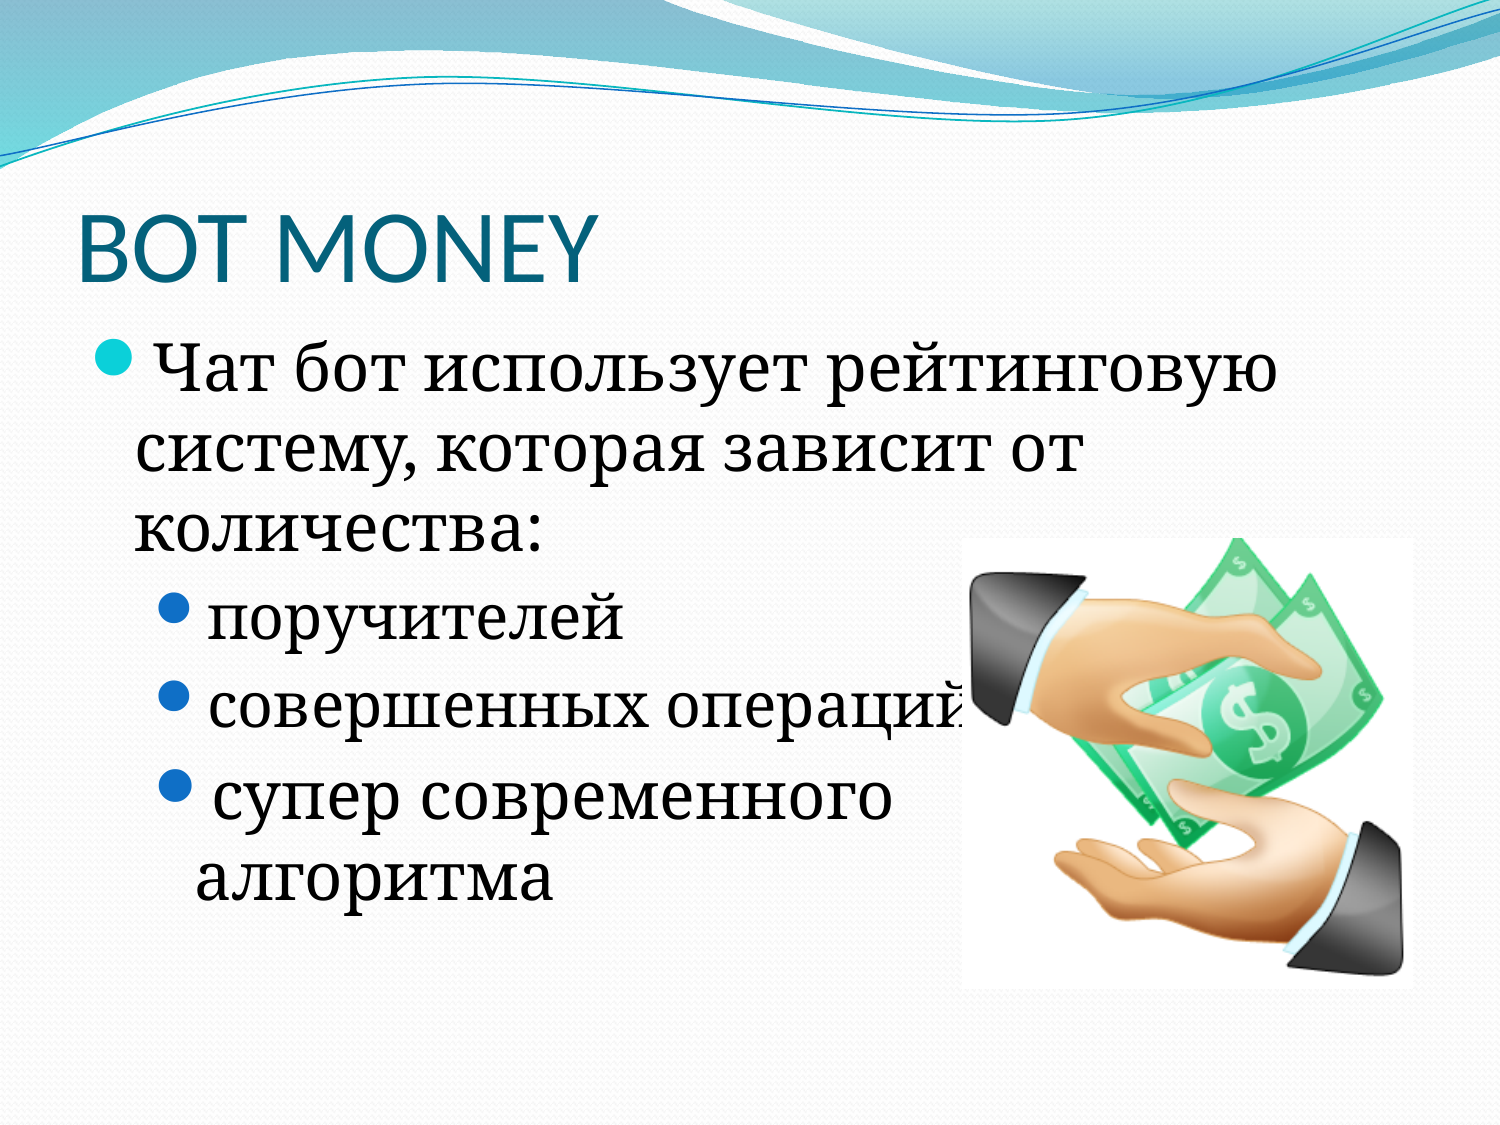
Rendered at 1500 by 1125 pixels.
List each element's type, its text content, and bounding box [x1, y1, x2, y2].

picture [962, 538, 1413, 990]
list Чат бот использует рейтинговую систему, которая зависит от количества: поручителей совершенных операций супер современного алгоритма [75, 317, 1425, 1038]
title BOT MONEY [75, 115, 1425, 303]
